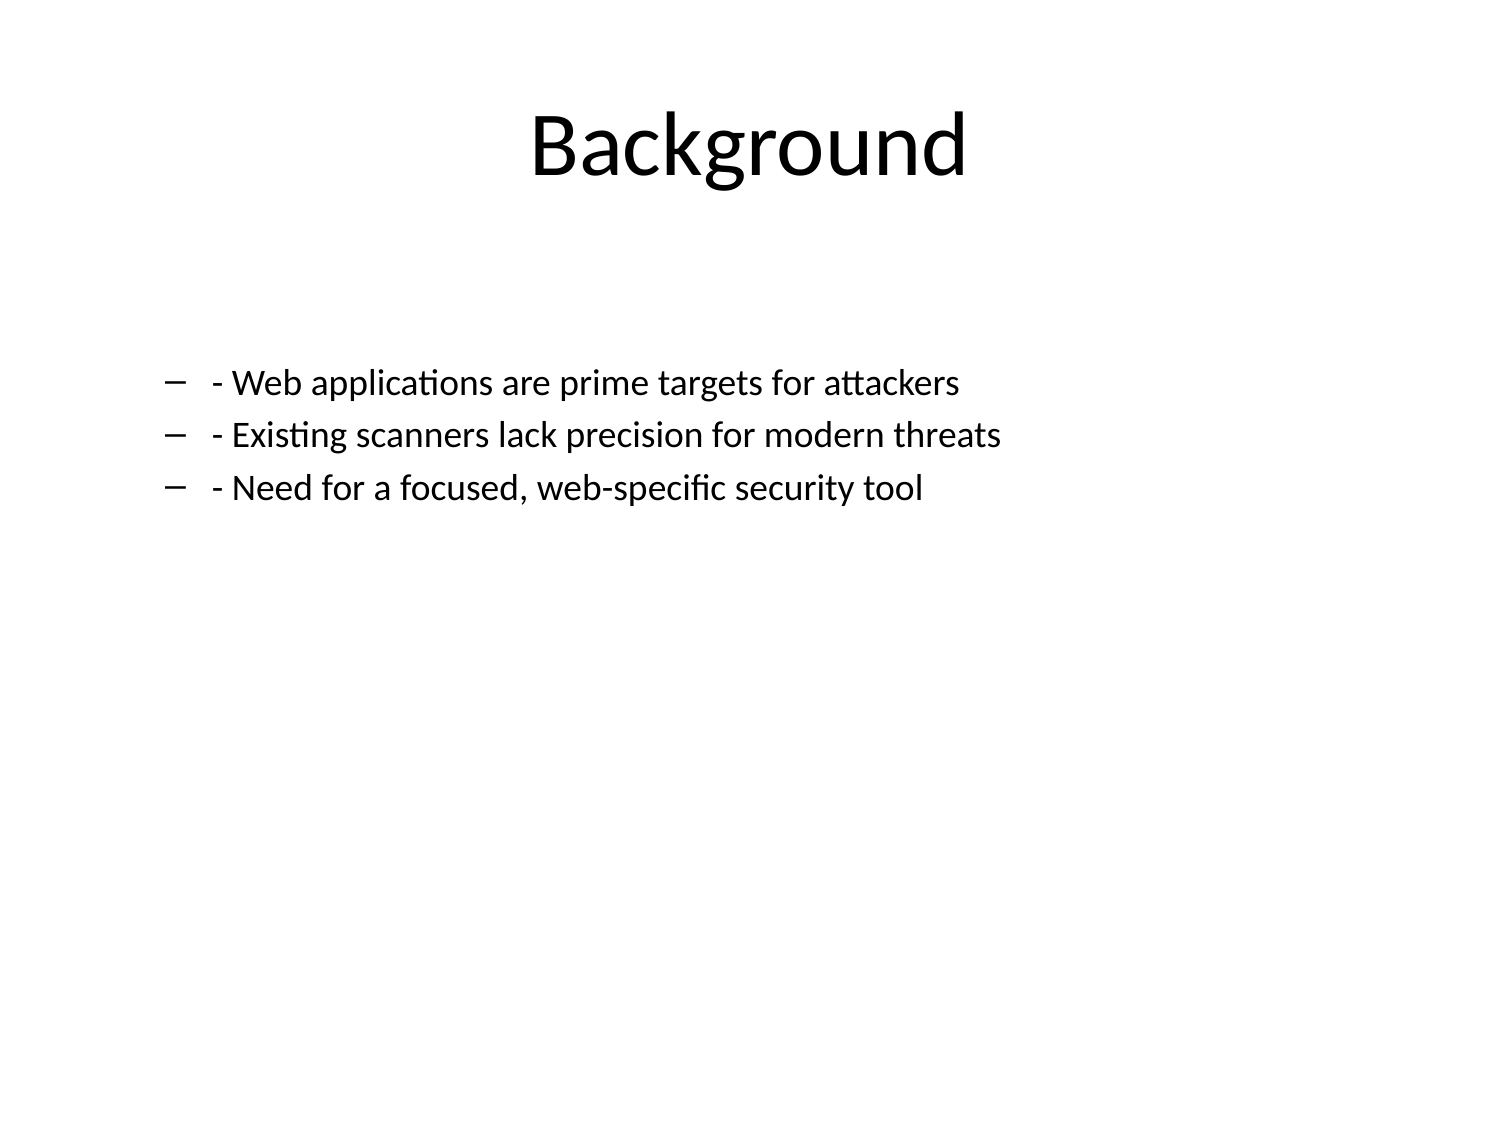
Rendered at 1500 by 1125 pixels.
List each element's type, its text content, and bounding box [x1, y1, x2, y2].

title Background [75, 45, 1425, 233]
list - Web applications are prime targets for attackers - Existing scanners lack precision for modern threats - Need for a focused, web-specific security tool [75, 262, 1425, 1005]
